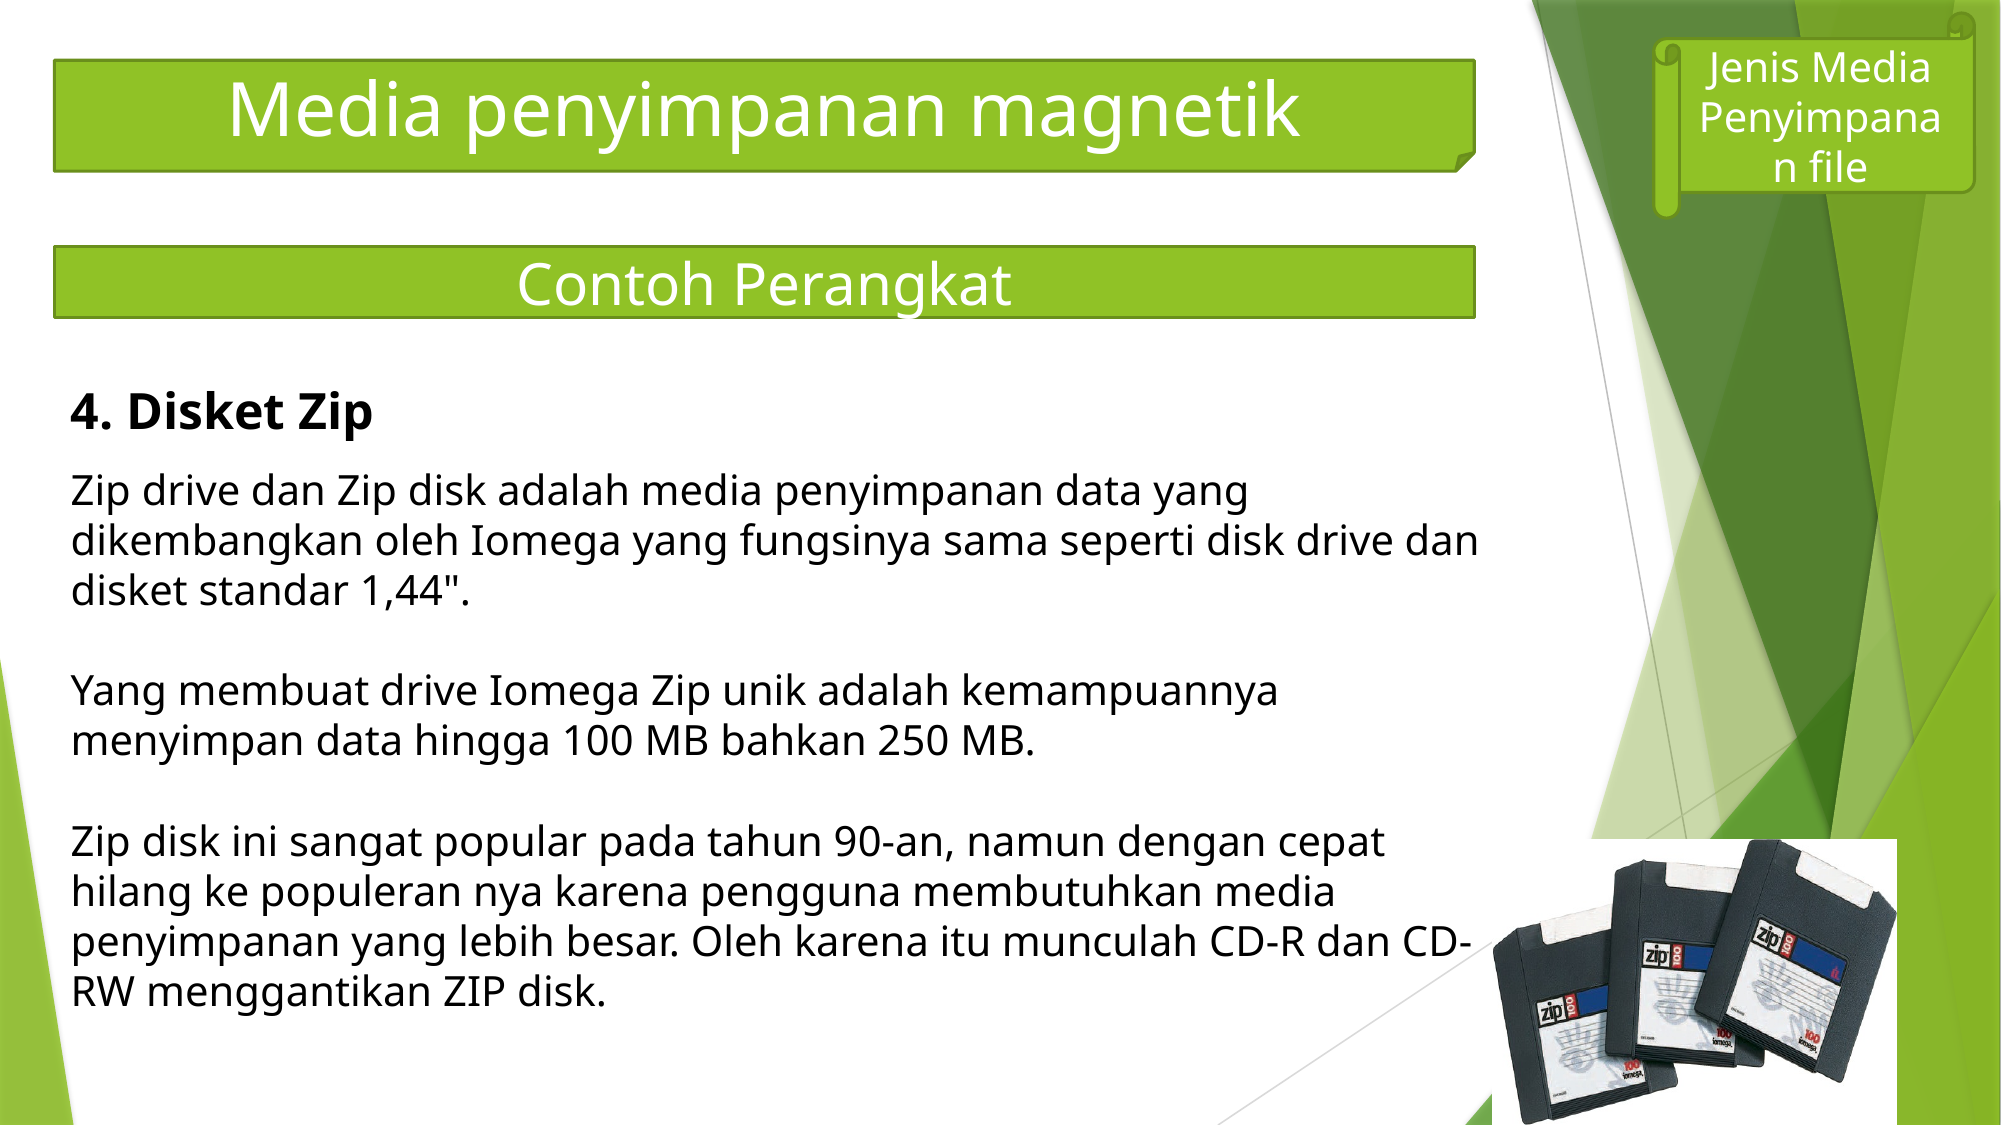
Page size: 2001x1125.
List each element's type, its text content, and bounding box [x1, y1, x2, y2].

text_box Contoh Perangkat [53, 245, 1476, 319]
text_box 4. Disket Zip [55, 371, 891, 447]
picture [1492, 839, 1897, 1125]
text_box Zip drive dan Zip disk adalah media penyimpanan data yang dikembangkan oleh Iomega yang fungsinya sama seperti disk drive dan disket standar 1,44". Yang membuat drive Iomega Zip unik adalah kemampuannya menyimpan data hingga 100 MB bahkan 250 MB. Zip disk ini sangat popular pada tahun 90-an, namun dengan cepat hilang ke populeran nya karena pengguna membutuhkan media penyimpanan yang lebih besar. Oleh karena itu munculah CD-R dan CD-RW menggantikan ZIP disk. [55, 456, 1511, 1022]
text_box Jenis Media Penyimpanan file [1652, 11, 1977, 220]
text_box Media penyimpanan magnetik [52, 58, 1476, 173]
